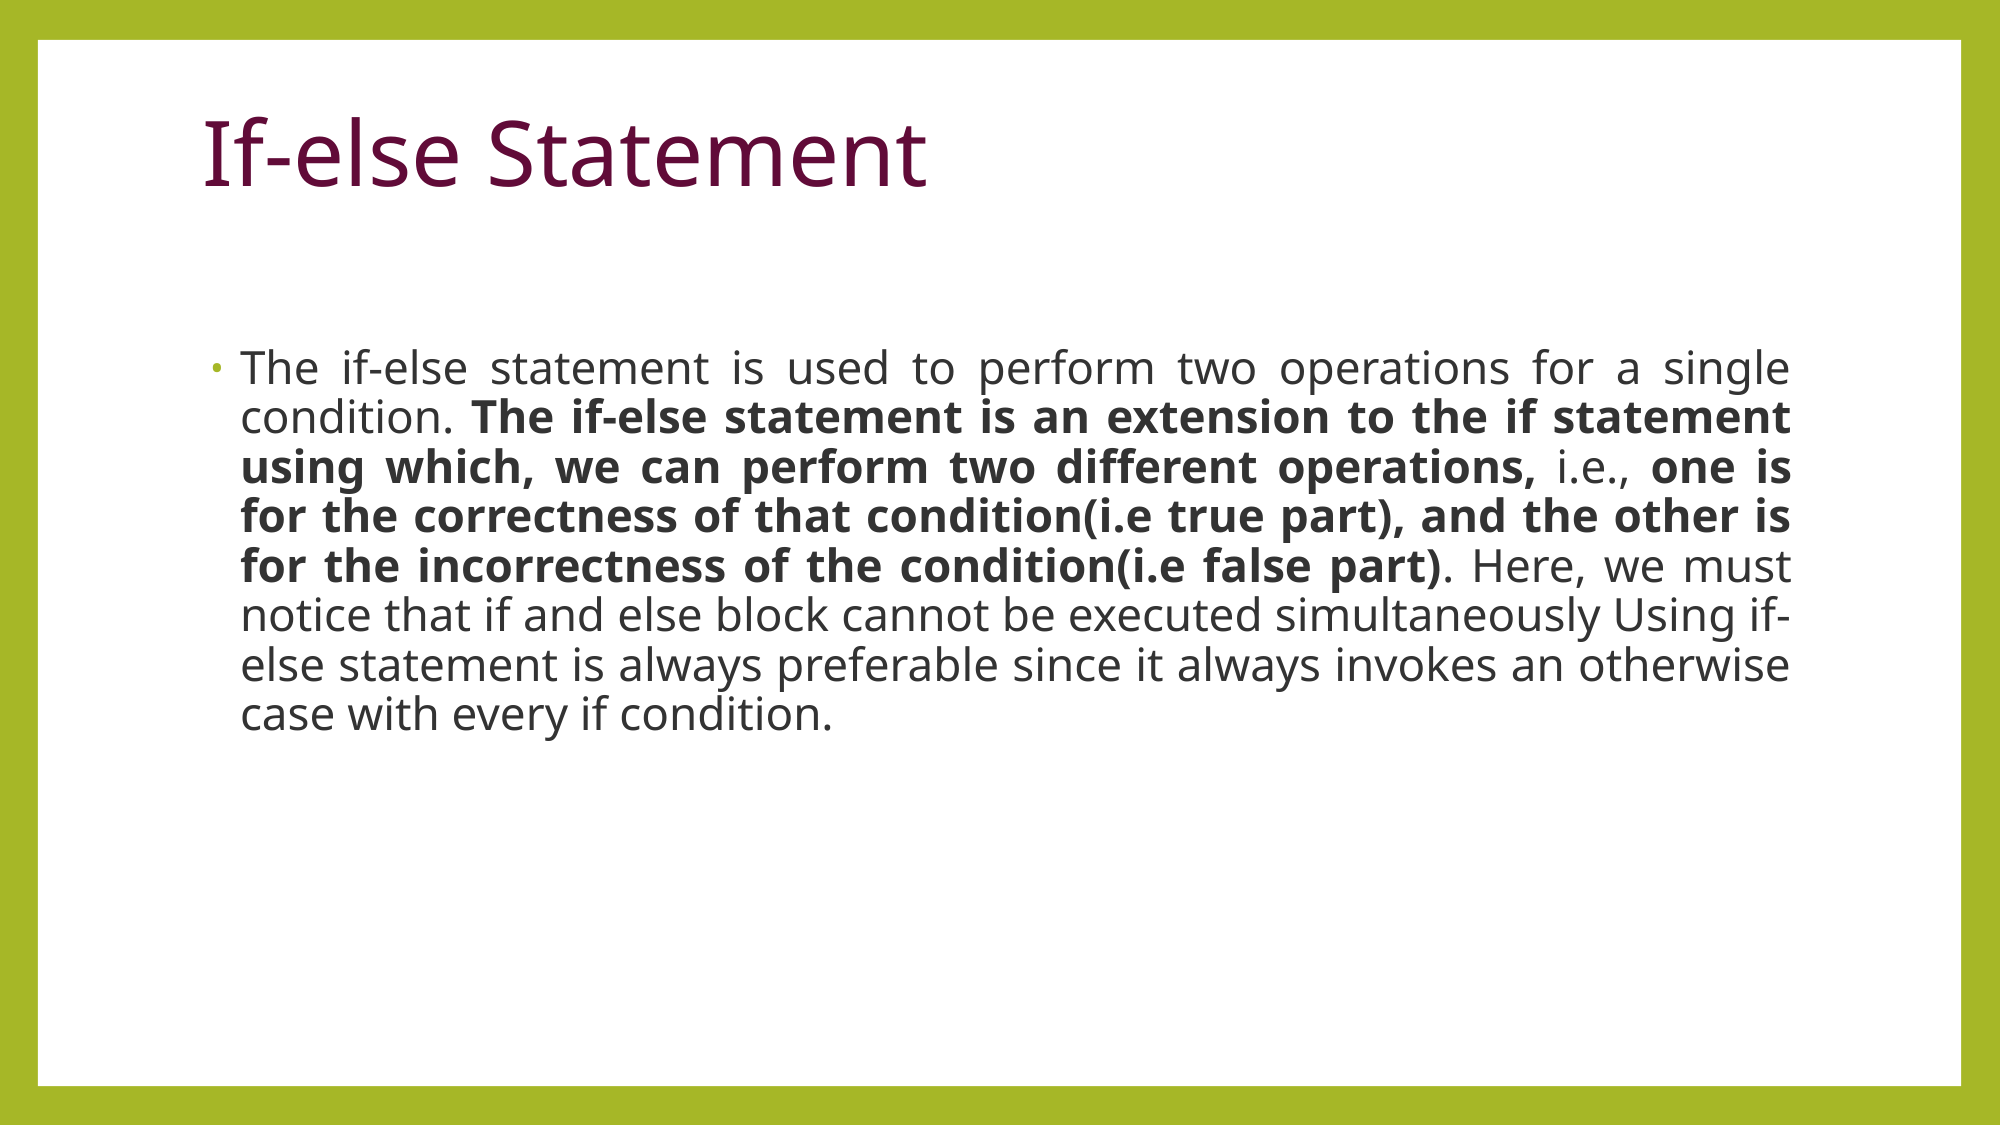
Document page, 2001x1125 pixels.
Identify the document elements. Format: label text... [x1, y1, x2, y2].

title If-else Statement [187, 99, 1808, 323]
list The if-else statement is used to perform two operations for a single condition. The if-else statement is an extension to the if statement using which, we can perform two different operations, i.e., one is for the correctness of that condition(i.e true part), and the other is for the incorrectness of the condition(i.e false part). Here, we must notice that if and else block cannot be executed simultaneously Using if-else statement is always preferable since it always invokes an otherwise case with every if condition. [187, 337, 1808, 1000]
